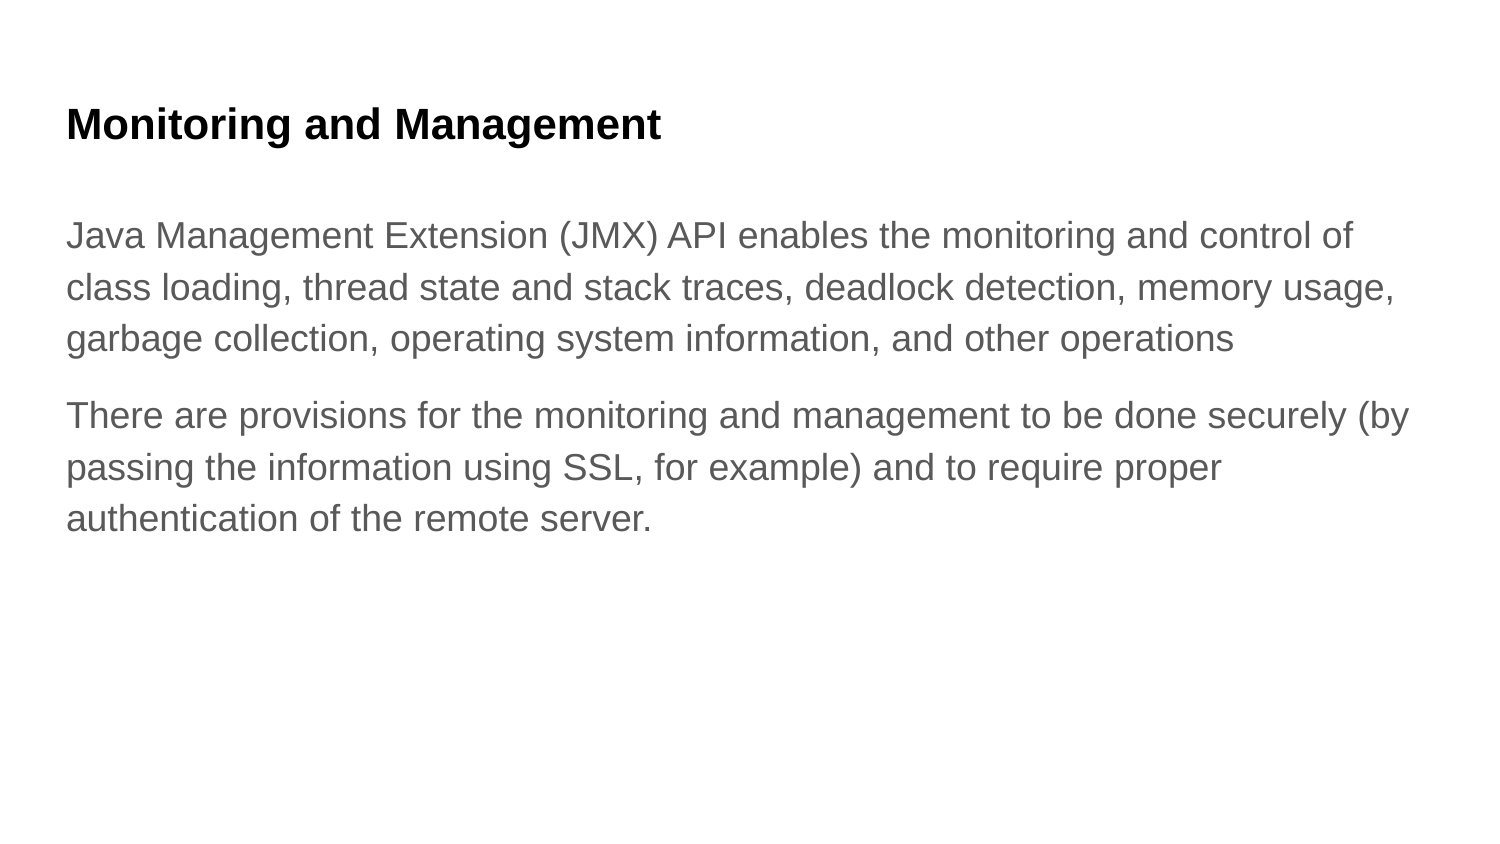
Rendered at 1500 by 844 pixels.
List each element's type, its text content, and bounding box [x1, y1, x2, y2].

title Monitoring and Management [51, 72, 1449, 167]
list Java Management Extension (JMX) API enables the monitoring and control of class loading, thread state and stack traces, deadlock detection, memory usage, garbage collection, operating system information, and other operations There are provisions for the monitoring and management to be done securely (by passing the information using SSL, for example) and to require proper authentication of the remote server. [51, 189, 1449, 750]
